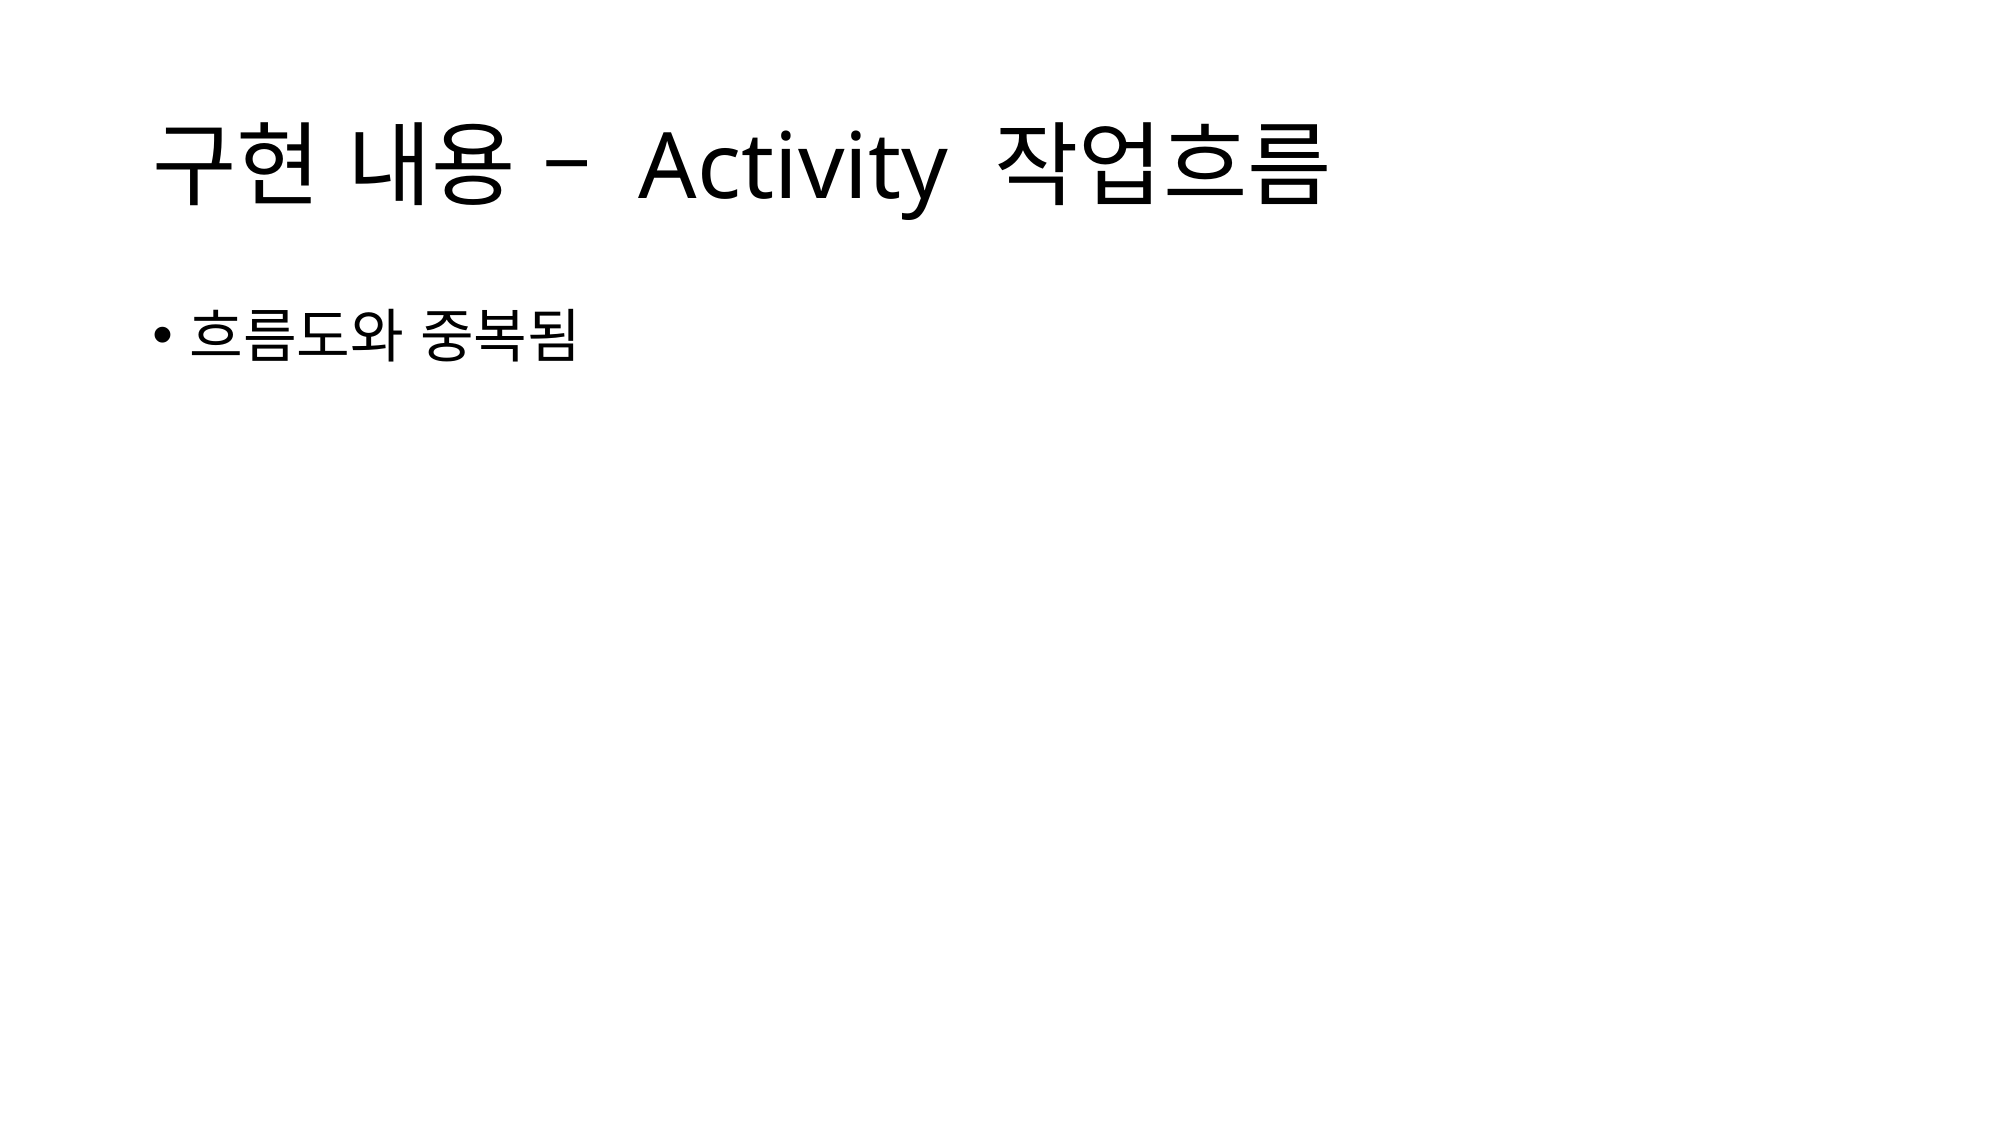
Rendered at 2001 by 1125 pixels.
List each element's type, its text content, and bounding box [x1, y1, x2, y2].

list 흐름도와 중복됨 [137, 299, 1863, 1014]
title 구현 내용 – Activity 작업흐름 [137, 59, 1863, 278]
